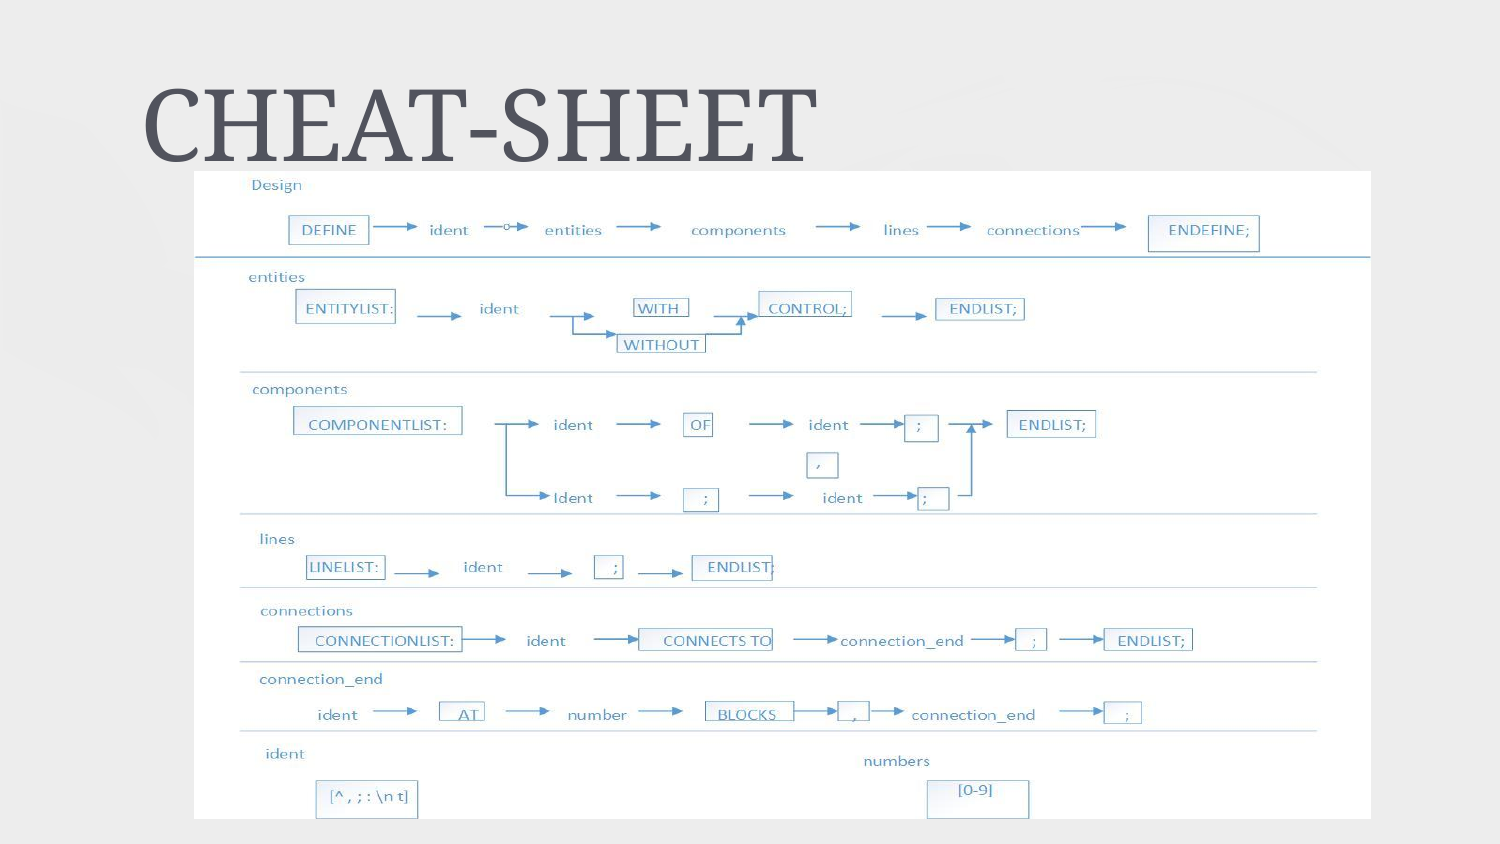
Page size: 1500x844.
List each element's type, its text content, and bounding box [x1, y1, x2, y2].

title CHEAT-SHEET [75, 25, 1425, 197]
picture [194, 171, 1372, 819]
